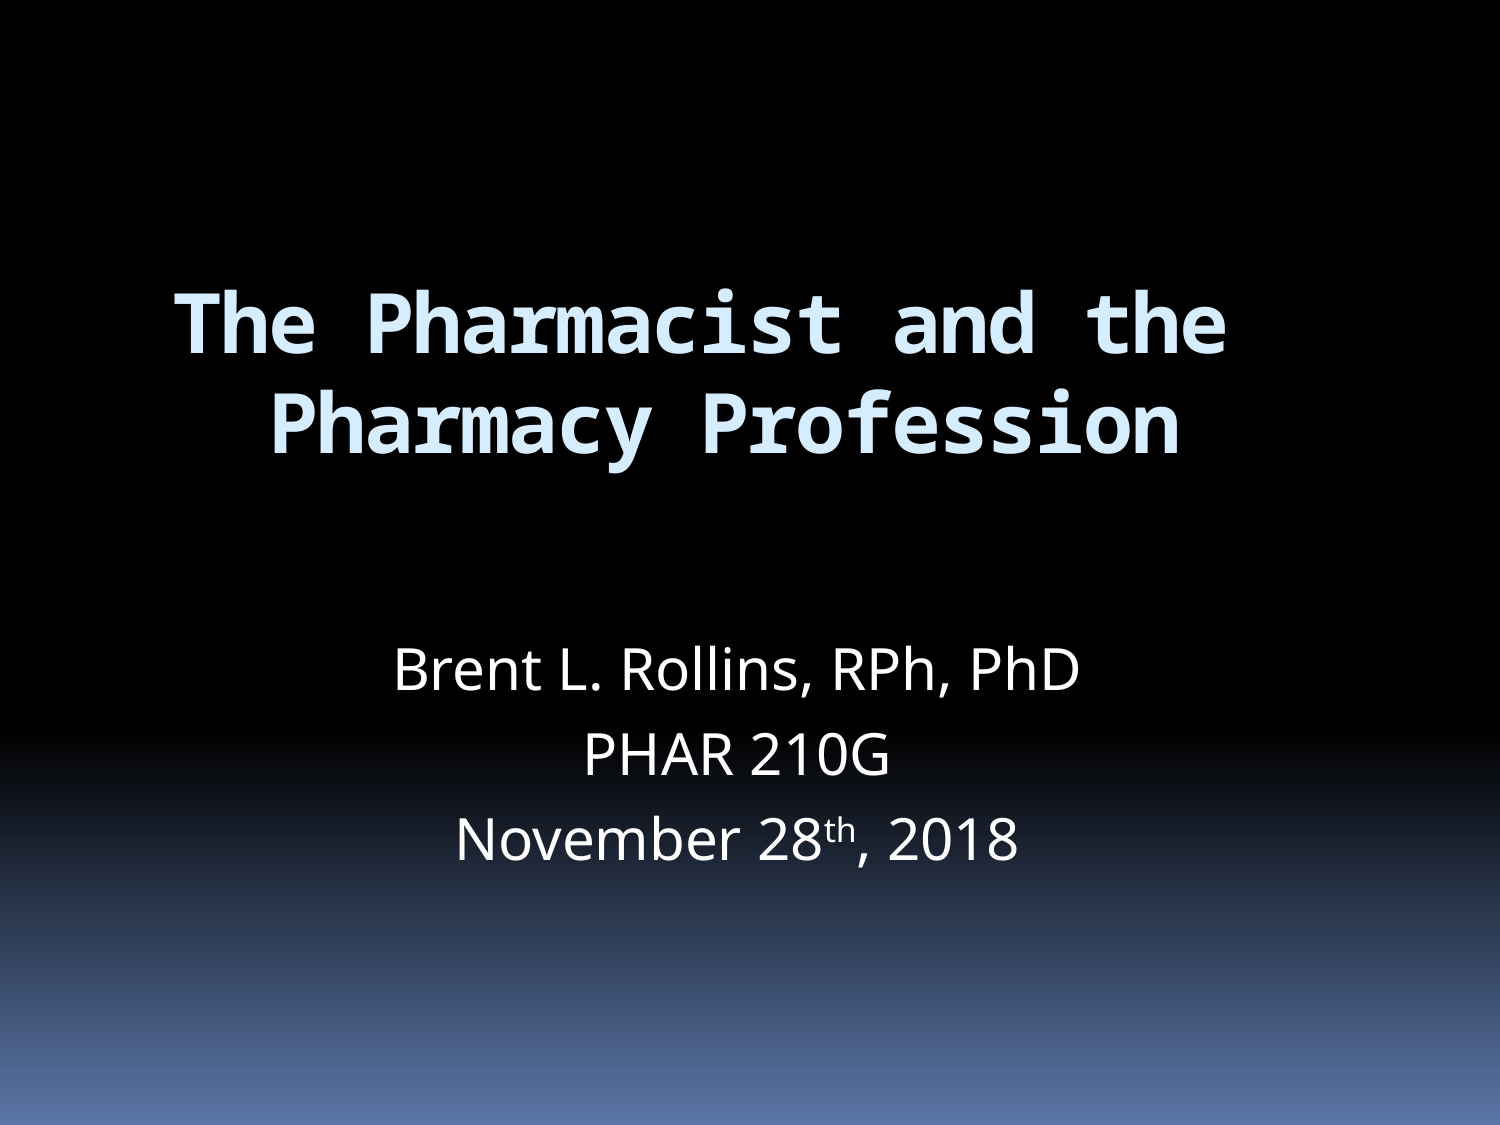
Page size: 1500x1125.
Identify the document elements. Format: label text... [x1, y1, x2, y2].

title The Pharmacist and the Pharmacy Profession [87, 262, 1363, 588]
subtitle Brent L. Rollins, RPh, PhD PHAR 210G November 28th, 2018 [212, 624, 1263, 913]
